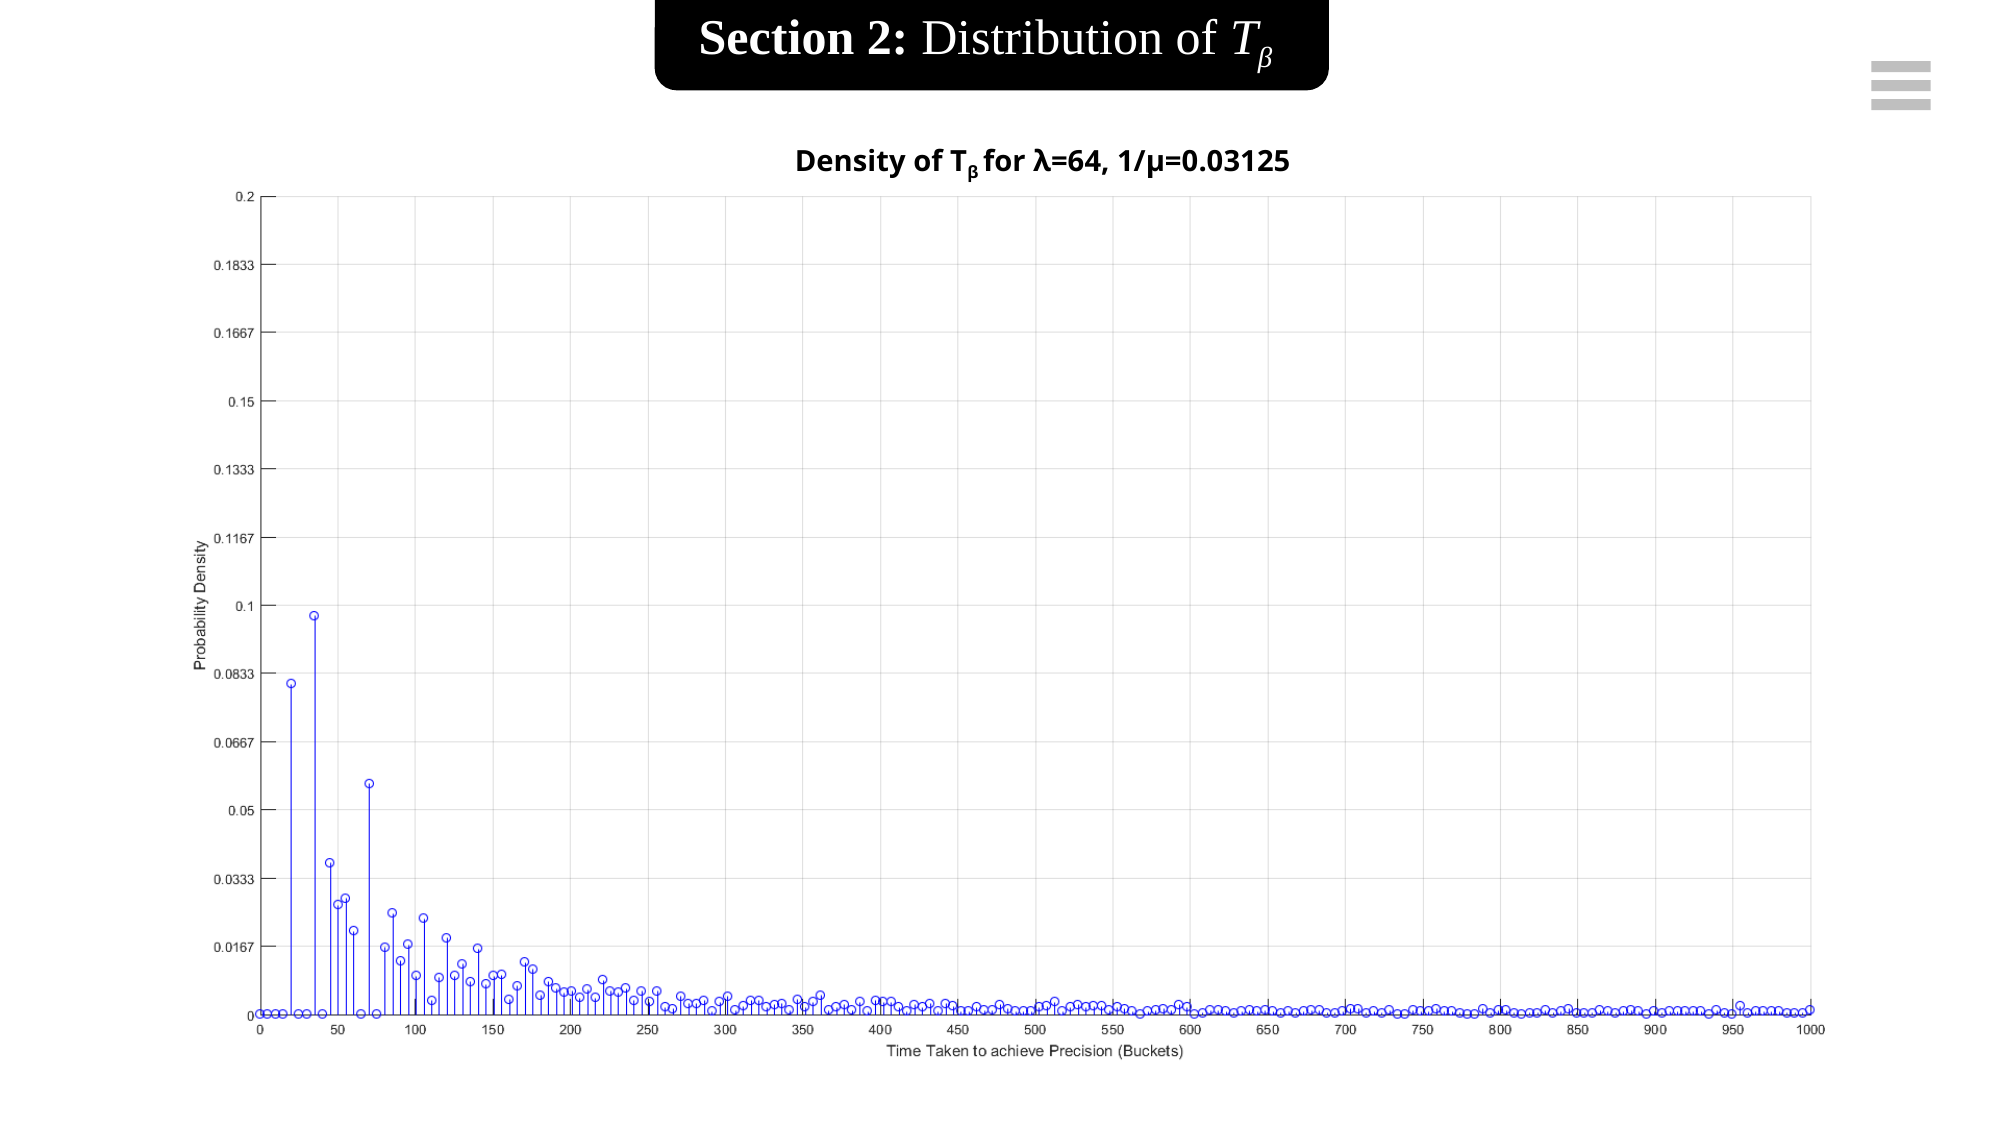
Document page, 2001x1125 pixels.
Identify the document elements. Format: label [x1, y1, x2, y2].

picture [0, 121, 2000, 1125]
text_box [583, 0, 1417, 86]
text_box [769, 121, 1293, 222]
text_box [1871, 61, 1931, 111]
